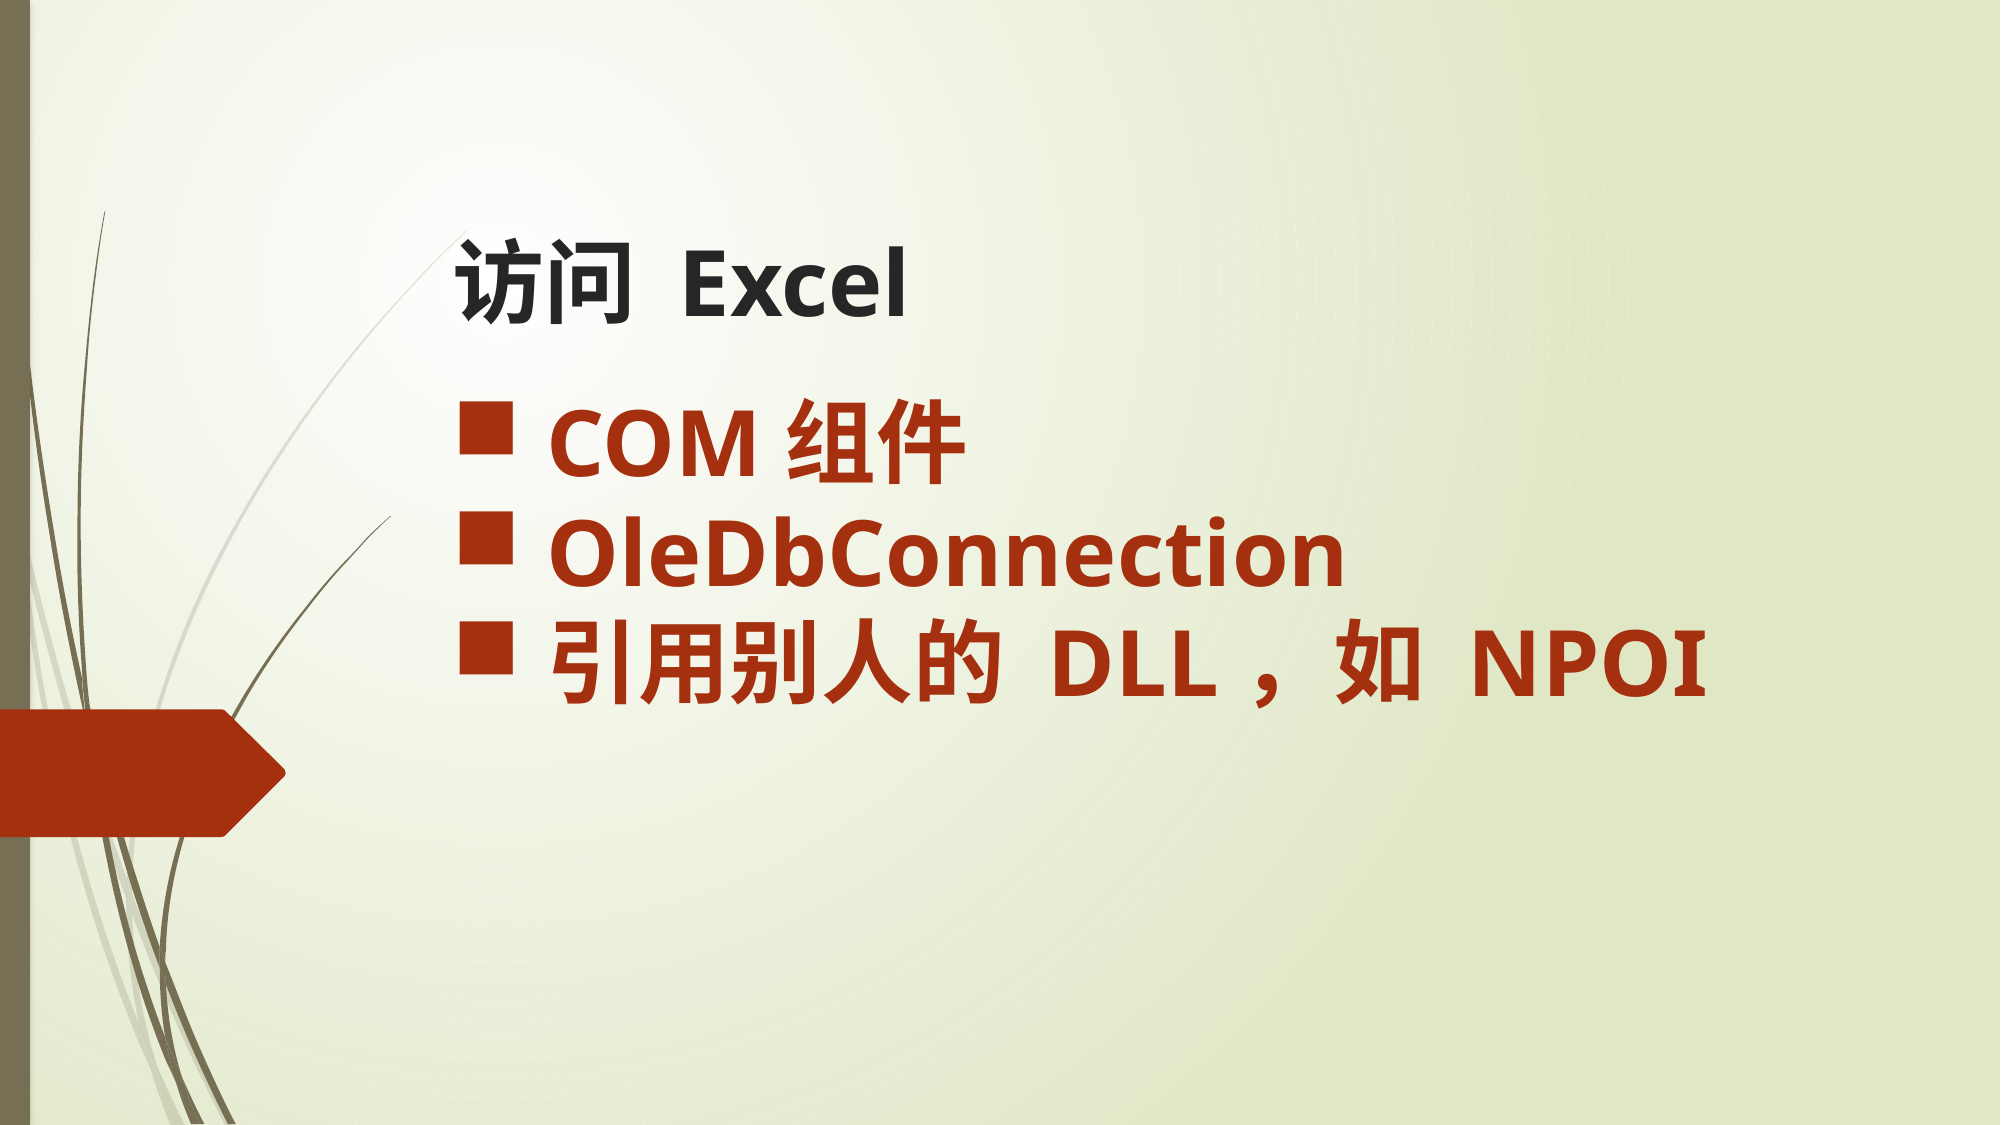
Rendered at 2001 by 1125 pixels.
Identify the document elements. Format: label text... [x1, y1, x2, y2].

text_box 访问 Excel COM组件 OleDbConnection 引用别人的 DLL，如 NPOI [437, 217, 1724, 723]
